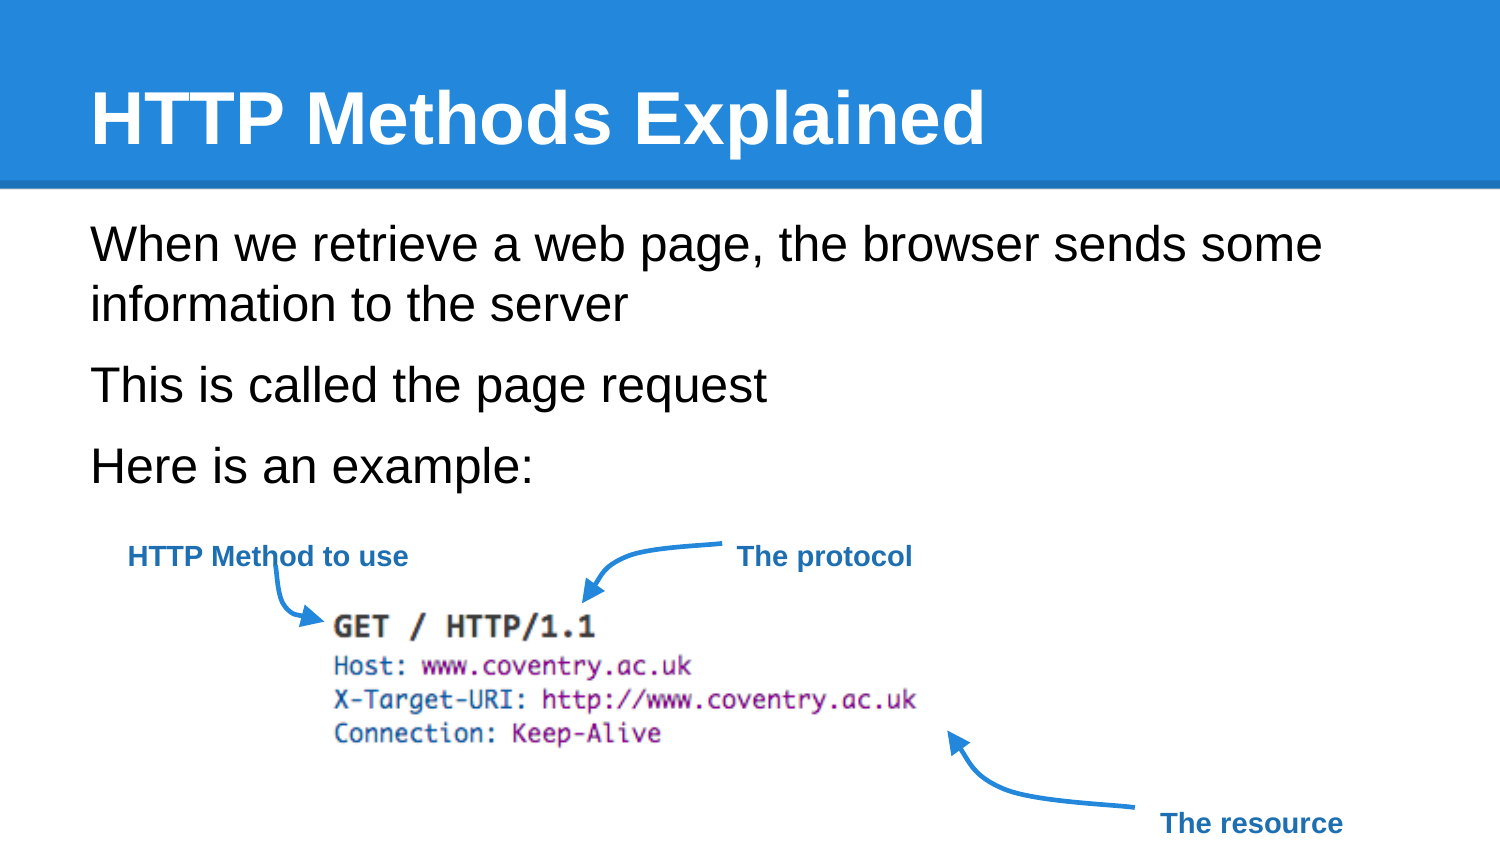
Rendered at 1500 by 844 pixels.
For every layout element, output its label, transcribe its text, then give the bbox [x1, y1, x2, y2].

picture [325, 602, 947, 769]
text_box The resource [1145, 789, 1393, 844]
title HTTP Methods Explained [75, 33, 1425, 175]
text_box [275, 565, 320, 627]
text_box [582, 543, 723, 600]
text_box The protocol [721, 522, 967, 579]
text_box [952, 732, 1135, 808]
text_box HTTP Method to use [112, 522, 479, 579]
list When we retrieve a web page, the browser sends some information to the server This is called the page request Here is an example: [75, 196, 1425, 440]
